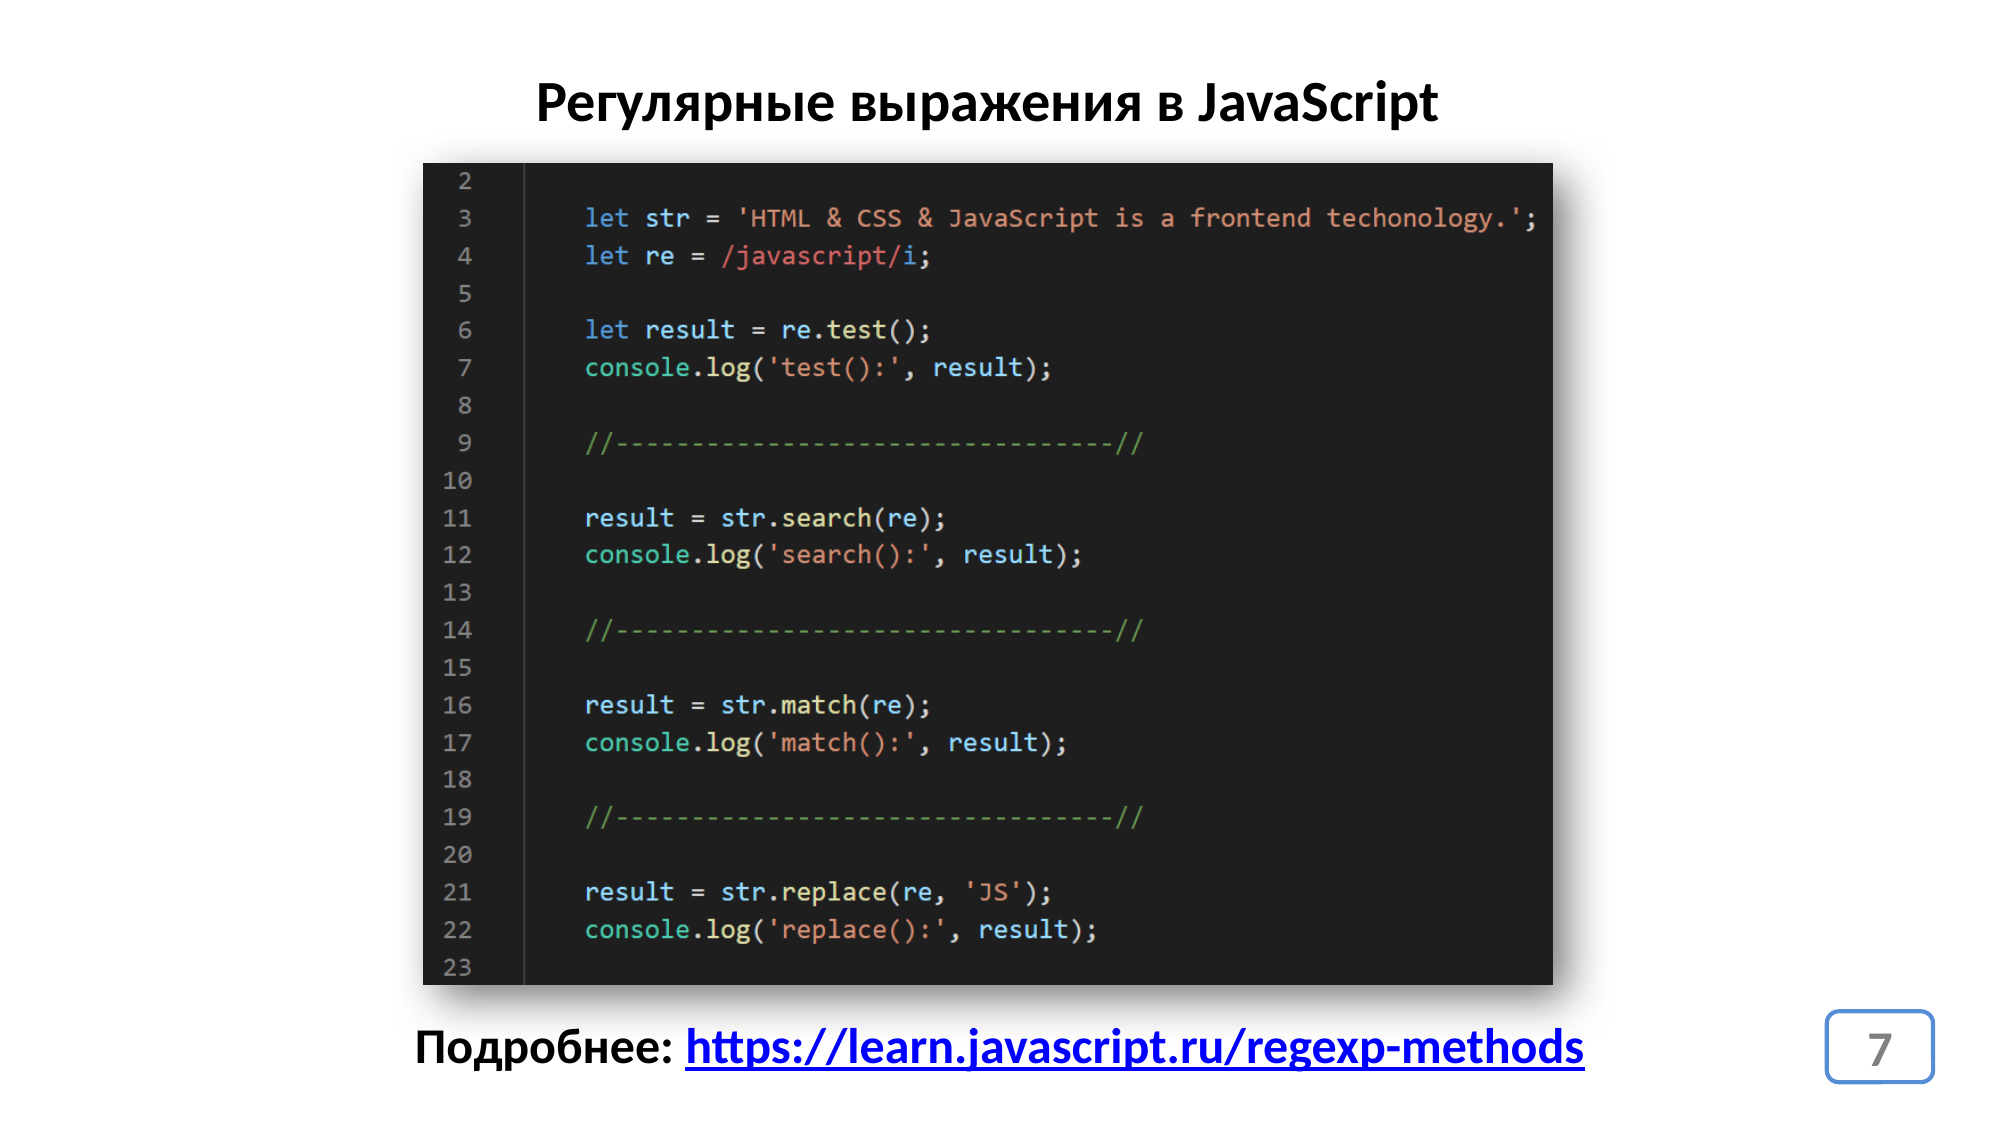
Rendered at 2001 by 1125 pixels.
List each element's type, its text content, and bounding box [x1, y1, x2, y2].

text_box Подробнее: https://learn.javascript.ru/regexp-methods [0, 1006, 2000, 1082]
picture [423, 163, 1554, 985]
text_box Регулярные выражения в JavaScript [521, 55, 1455, 141]
